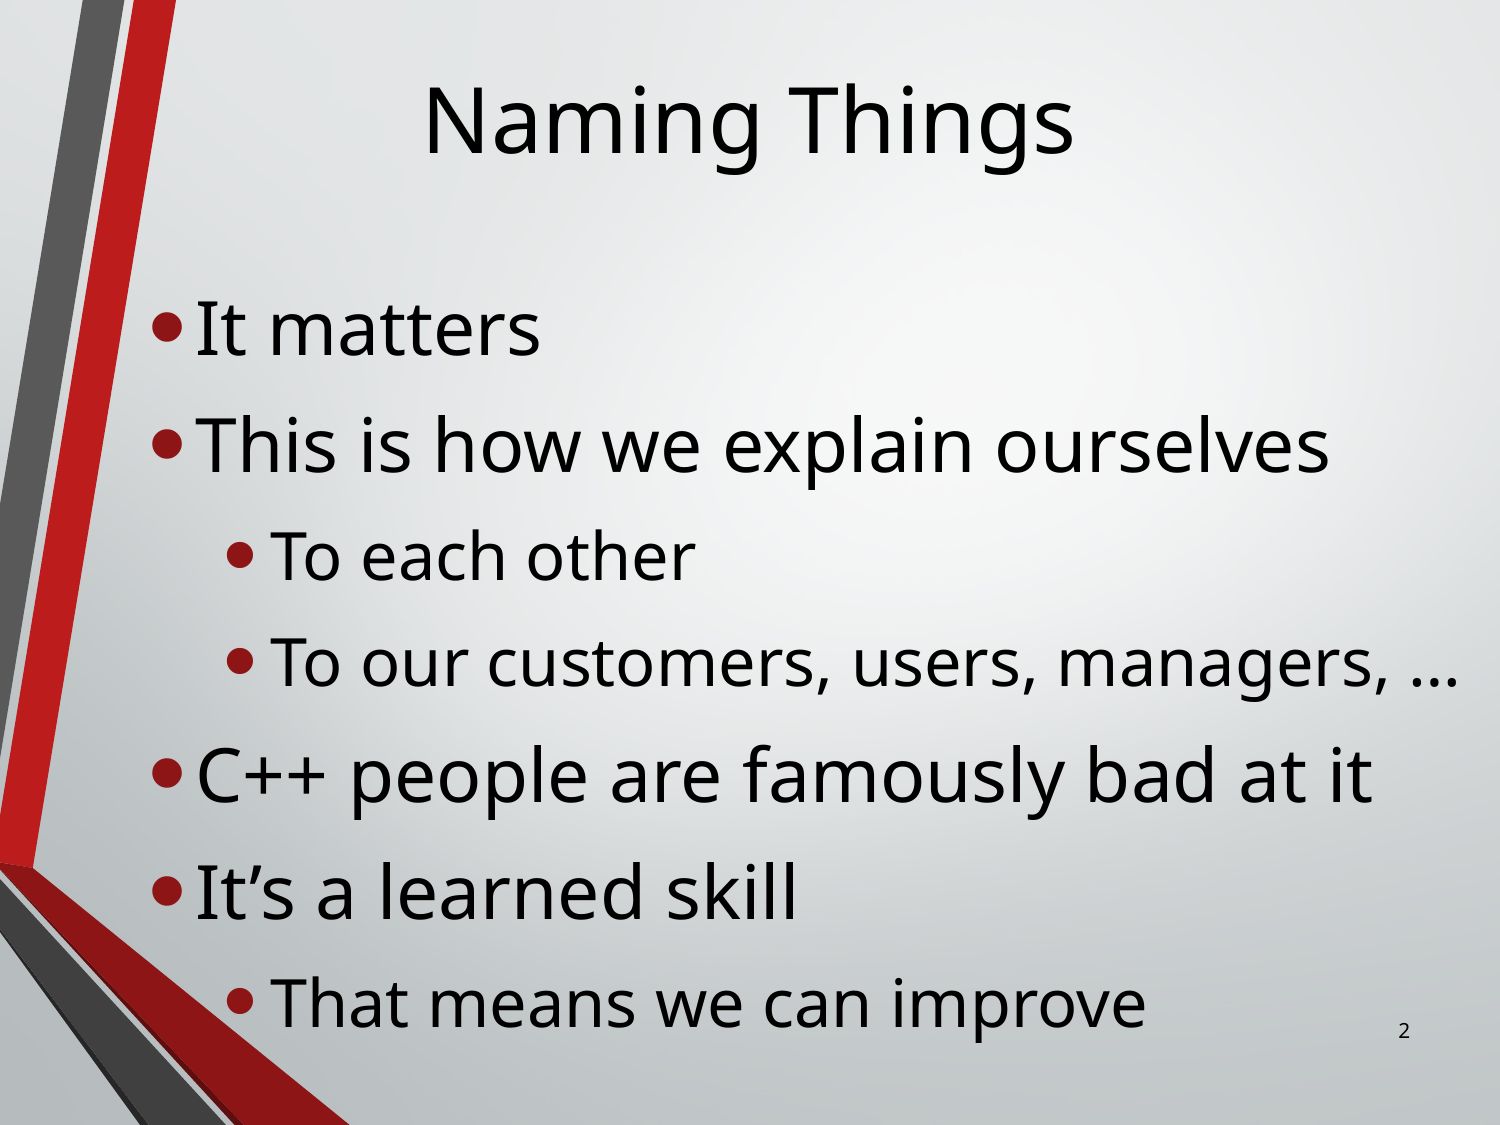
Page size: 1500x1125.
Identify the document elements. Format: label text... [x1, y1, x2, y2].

title Naming Things [0, 22, 1500, 212]
slide_number 2 [1354, 1001, 1425, 1062]
list It matters This is how we explain ourselves To each other To our customers, users, managers, … C++ people are famously bad at it It’s a learned skill That means we can improve [133, 239, 1500, 1082]
